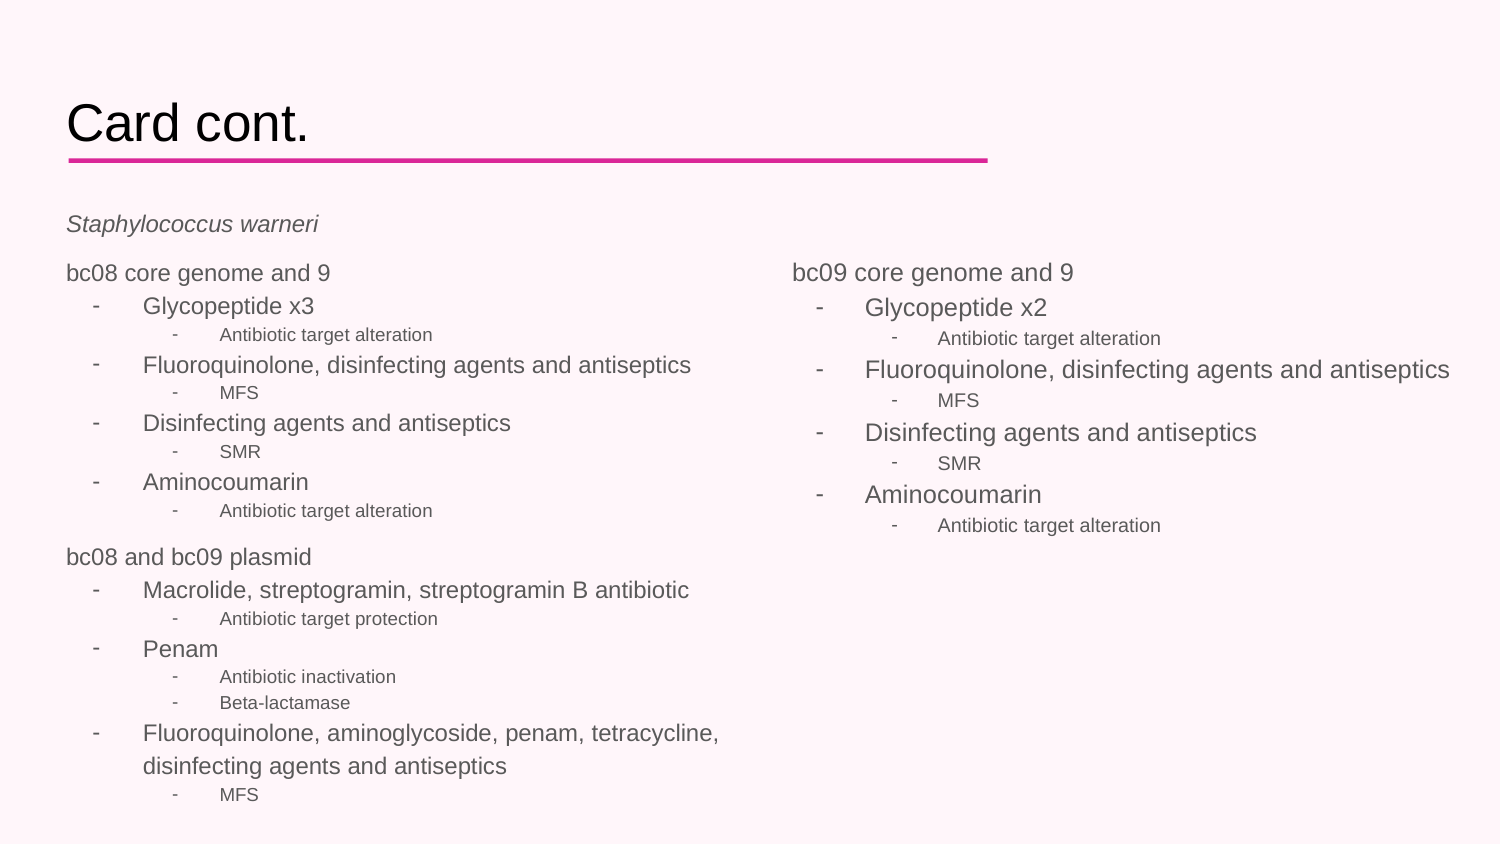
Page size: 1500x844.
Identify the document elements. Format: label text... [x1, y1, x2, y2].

list Staphylococcus warneri bc08 core genome and 9 Glycopeptide x3 Antibiotic target alteration Fluoroquinolone, disinfecting agents and antiseptics MFS Disinfecting agents and antiseptics SMR Aminocoumarin Antibiotic target alteration bc08 and bc09 plasmid Macrolide, streptogramin, streptogramin B antibiotic Antibiotic target protection Penam Antibiotic inactivation Beta-lactamase Fluoroquinolone, aminoglycoside, penam, tetracycline, disinfecting agents and antiseptics MFS [51, 189, 750, 828]
text_box [68, 158, 988, 163]
list bc09 core genome and 9 Glycopeptide x2 Antibiotic target alteration Fluoroquinolone, disinfecting agents and antiseptics MFS Disinfecting agents and antiseptics SMR Aminocoumarin Antibiotic target alteration [776, 189, 1476, 579]
title Card cont. [51, 72, 1449, 167]
